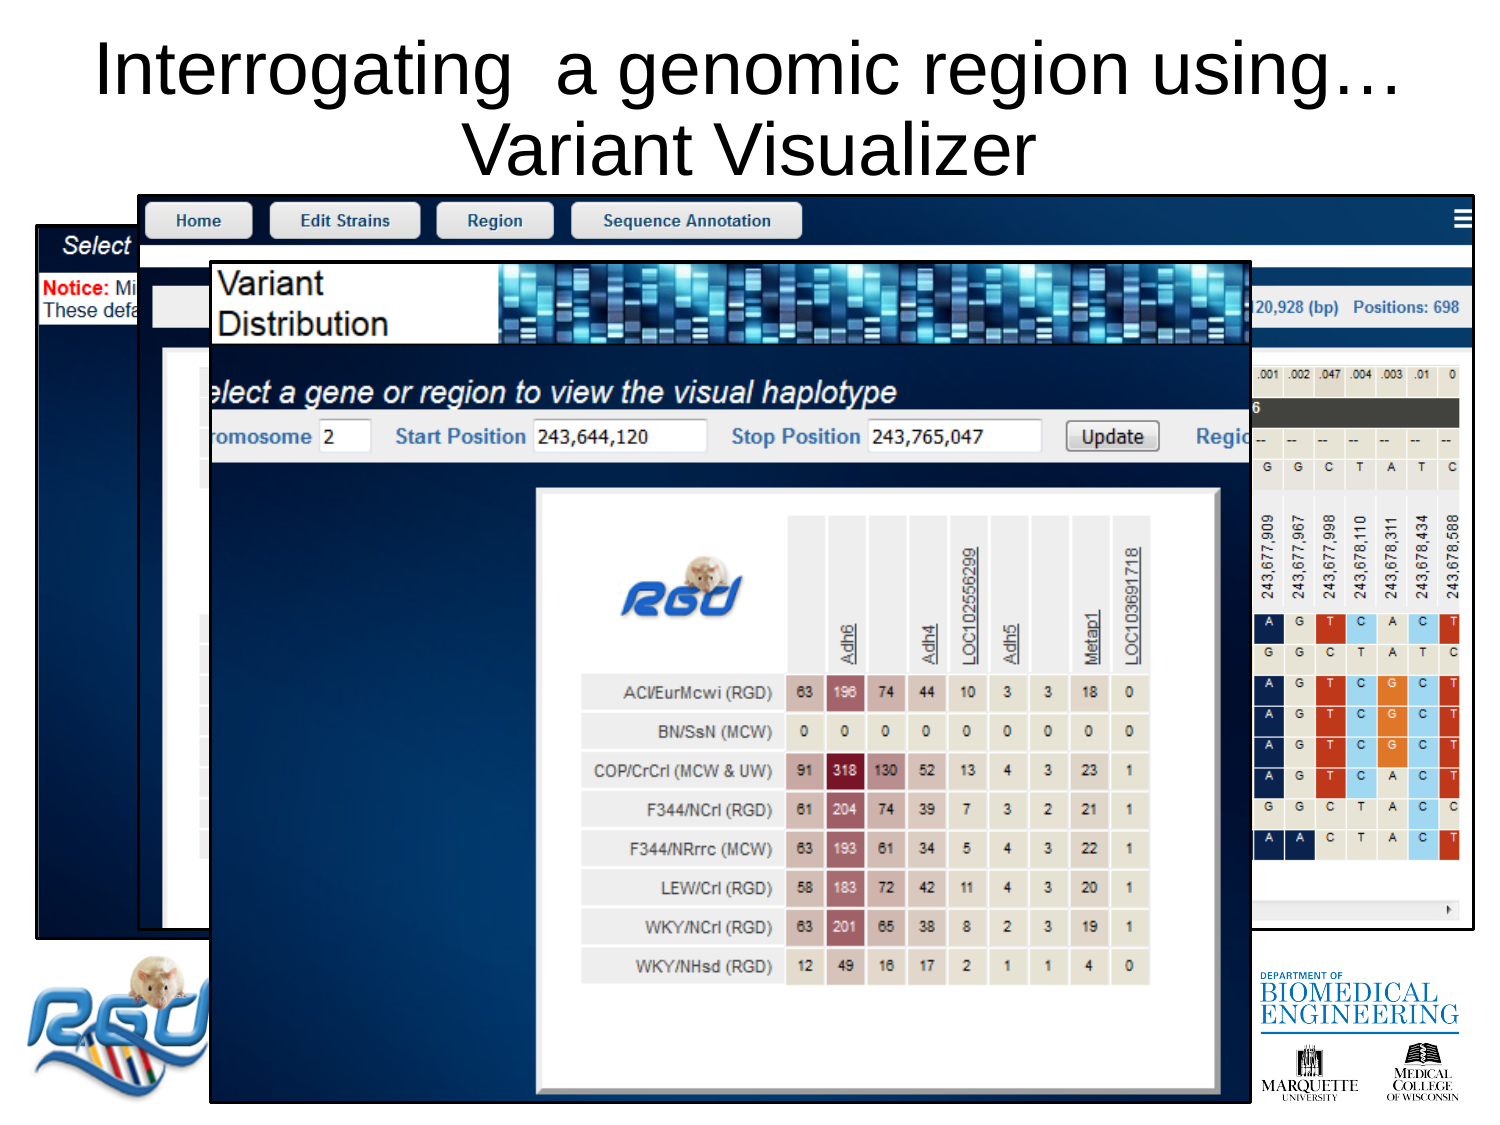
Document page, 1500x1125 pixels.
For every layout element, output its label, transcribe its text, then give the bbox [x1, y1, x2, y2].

title Interrogating a genomic region using… Variant Visualizer [38, 1, 1462, 220]
picture [1259, 972, 1459, 1101]
picture [19, 197, 1473, 1104]
